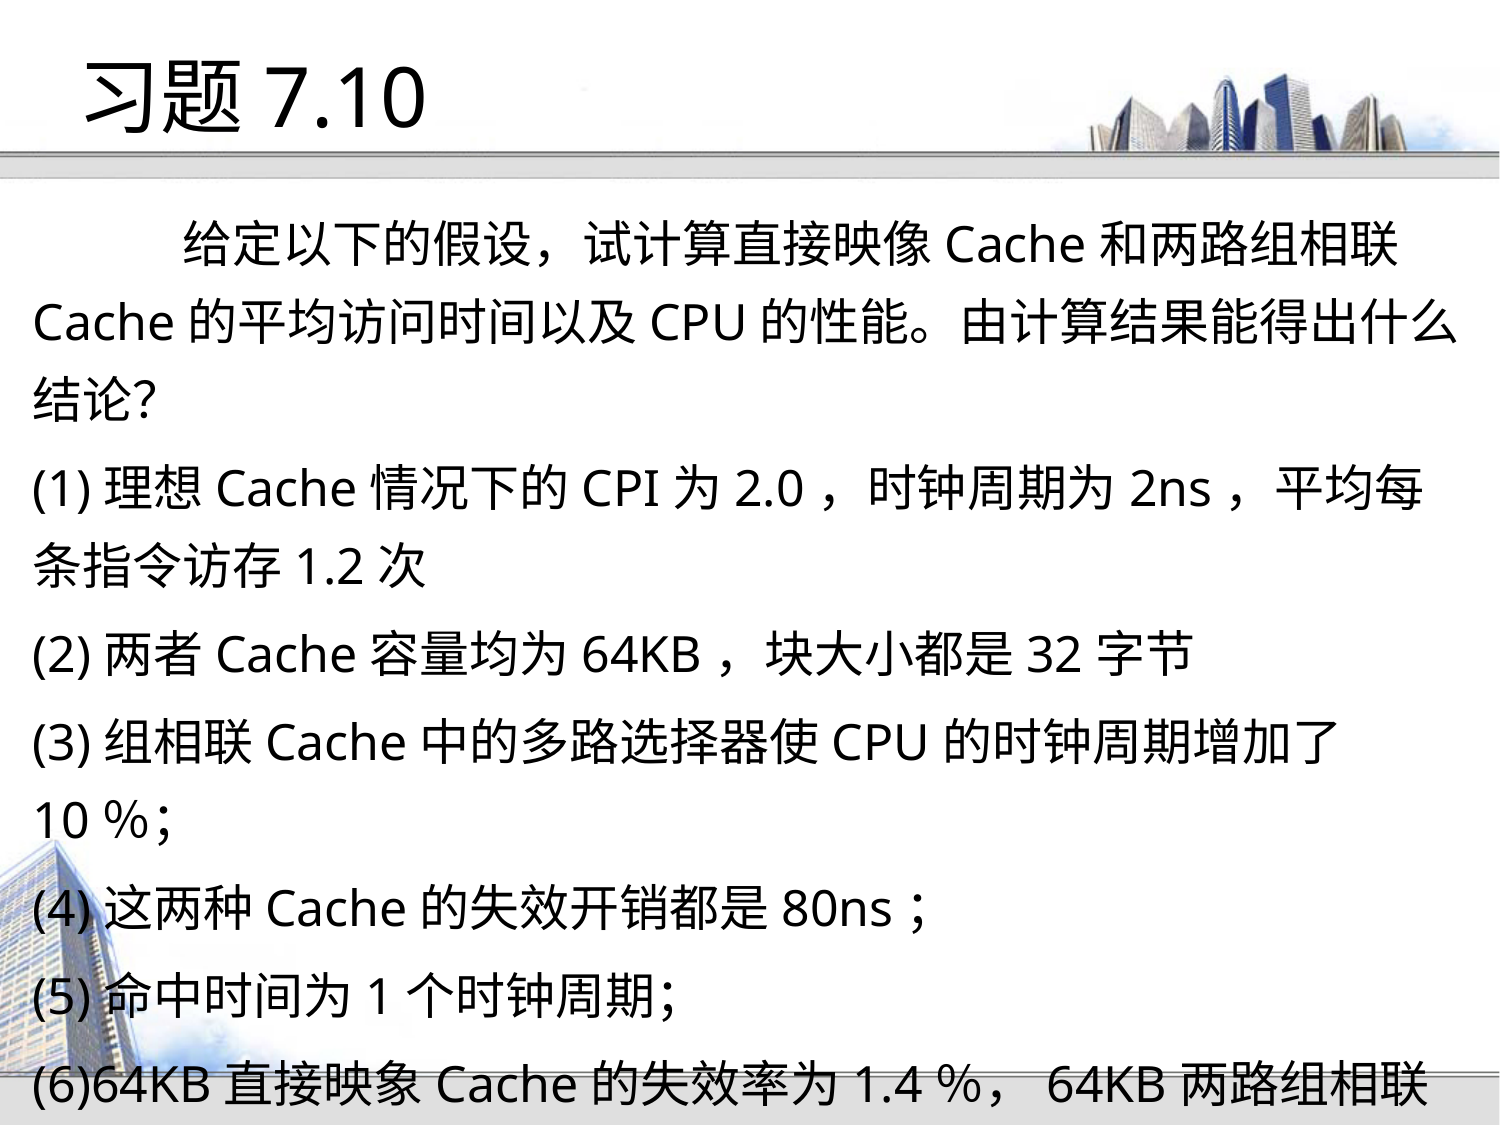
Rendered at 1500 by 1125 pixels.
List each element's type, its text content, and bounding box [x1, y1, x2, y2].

title 习题7.10 [62, 0, 1451, 187]
picture [0, 0, 1500, 1125]
list 给定以下的假设，试计算直接映像Cache和两路组相联Cache的平均访问时间以及CPU的性能。由计算结果能得出什么结论？ (1)理想Cache情况下的CPI为2.0，时钟周期为2ns，平均每条指令访存1.2次 (2)两者Cache容量均为64KB，块大小都是32字节 (3)组相联Cache中的多路选择器使CPU的时钟周期增加了10％； (4)这两种Cache的失效开销都是80ns； (5)命中时间为1个时钟周期； (6)64KB直接映象Cache的失效率为1.4％，64KB两路组相联Cache的失效率为1.0％。 [17, 187, 1483, 1071]
